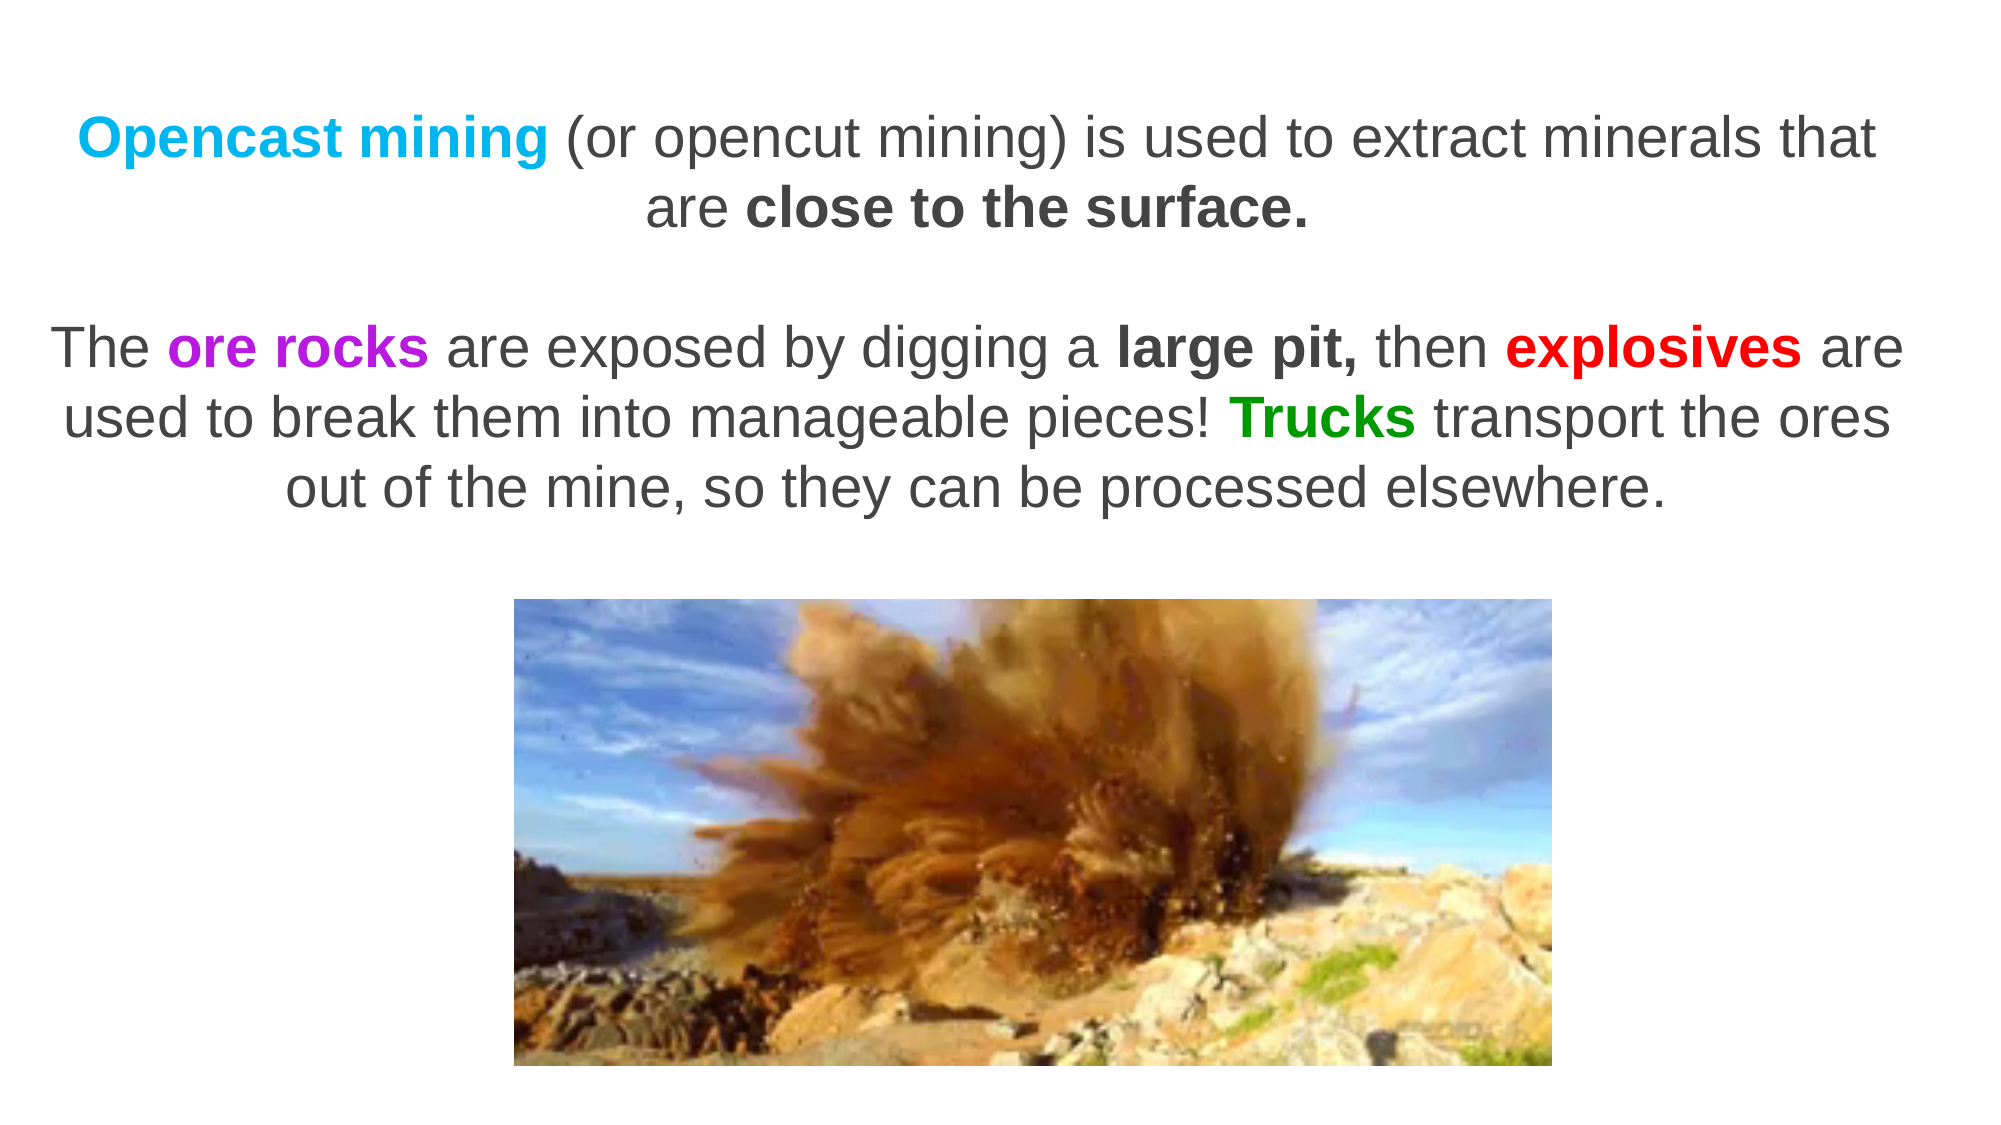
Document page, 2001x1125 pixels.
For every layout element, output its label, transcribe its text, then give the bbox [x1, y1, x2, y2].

text_box Opencast mining (or opencut mining) is used to extract minerals that are close to the surface. The ore rocks are exposed by digging a large pit, then explosives are used to break them into manageable pieces! Trucks transport the ores out of the mine, so they can be processed elsewhere. [0, 91, 1956, 527]
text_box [513, 599, 1553, 1067]
